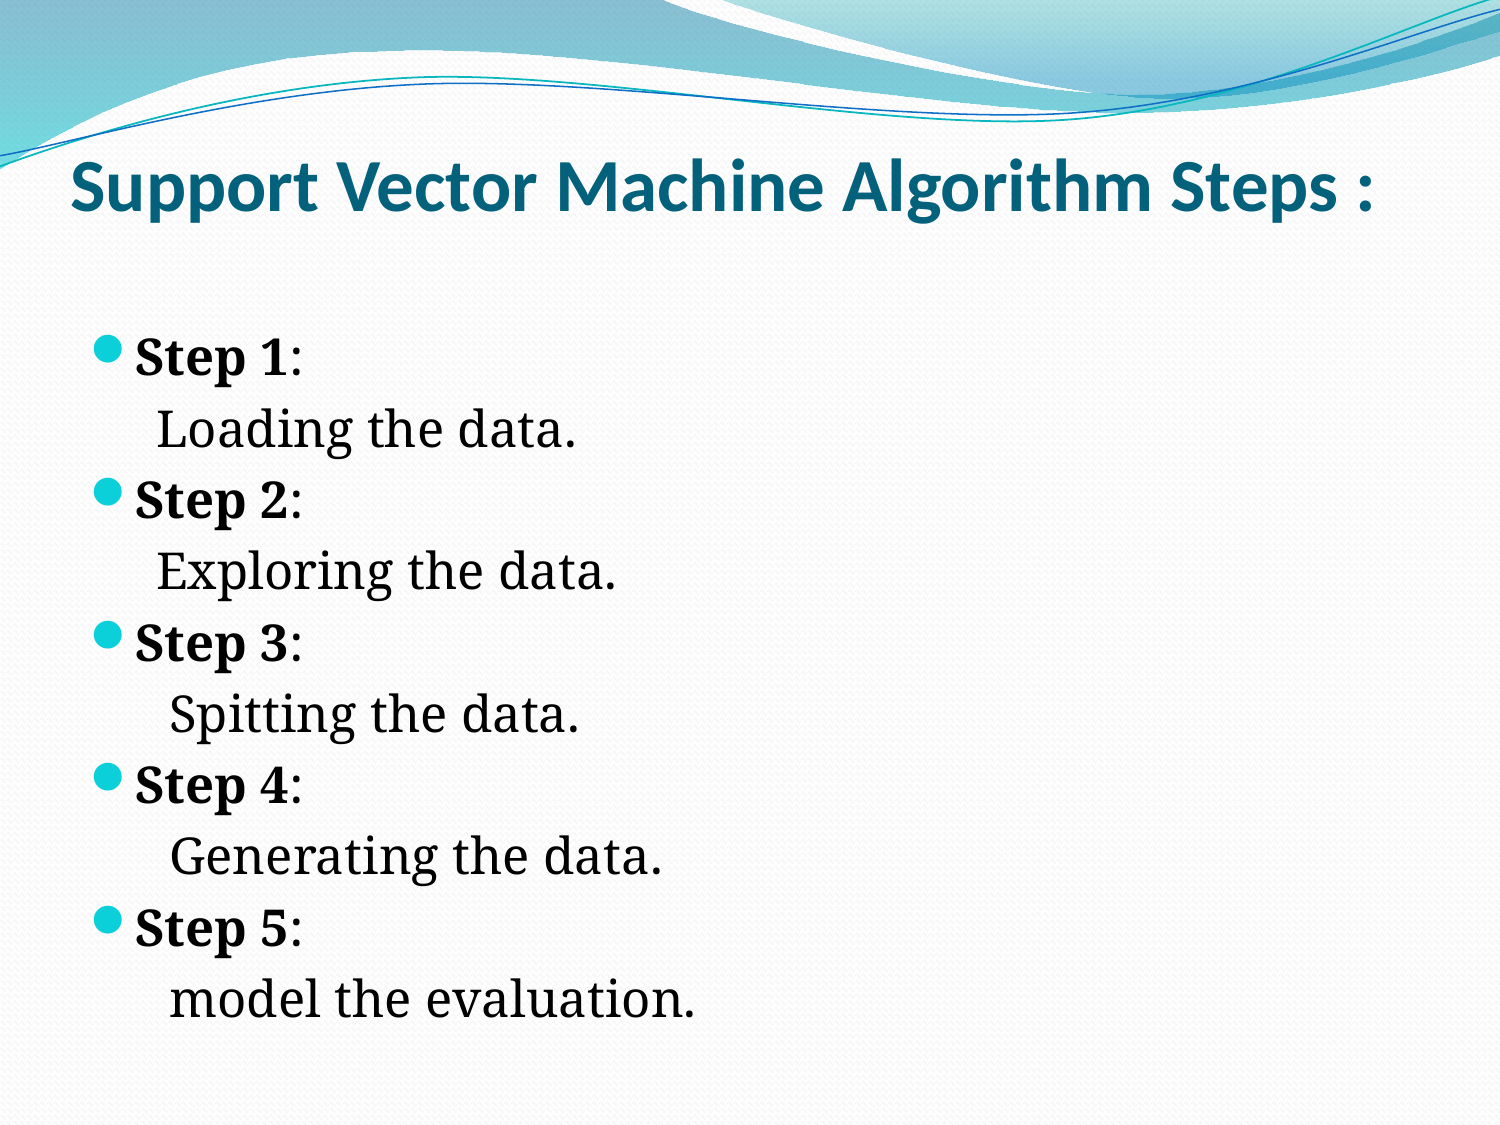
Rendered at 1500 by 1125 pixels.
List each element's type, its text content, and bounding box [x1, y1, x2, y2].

title Support Vector Machine Algorithm Steps : [70, 128, 1421, 317]
list Step 1: Loading the data. Step 2: Exploring the data. Step 3: Spitting the data. Step 4: Generating the data. Step 5: model the evaluation. [75, 317, 1425, 1038]
